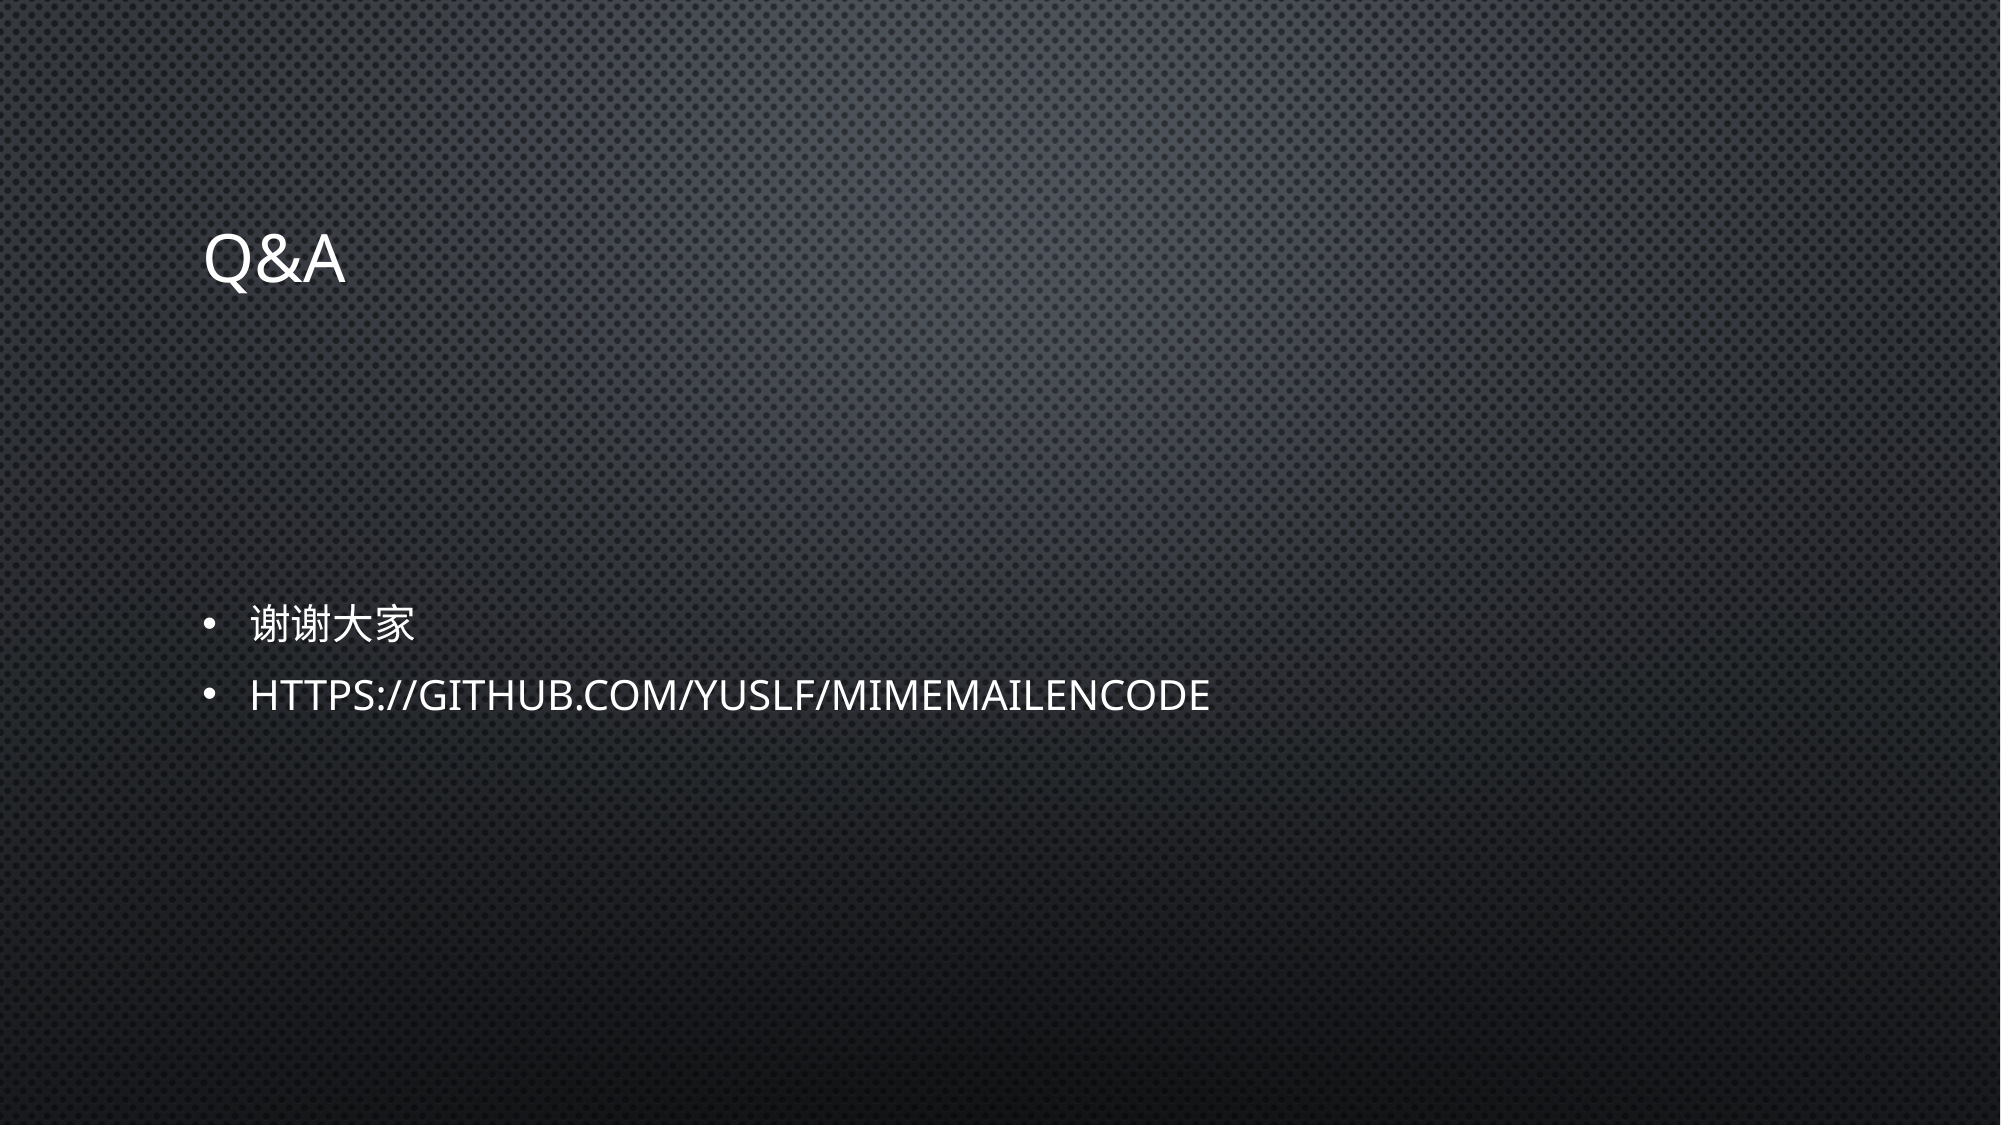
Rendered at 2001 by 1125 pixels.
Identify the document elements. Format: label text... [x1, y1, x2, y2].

list 谢谢大家 https://github.com/yuslf/MIMEMailEncode [187, 437, 1813, 950]
title Q&A [187, 99, 1813, 413]
